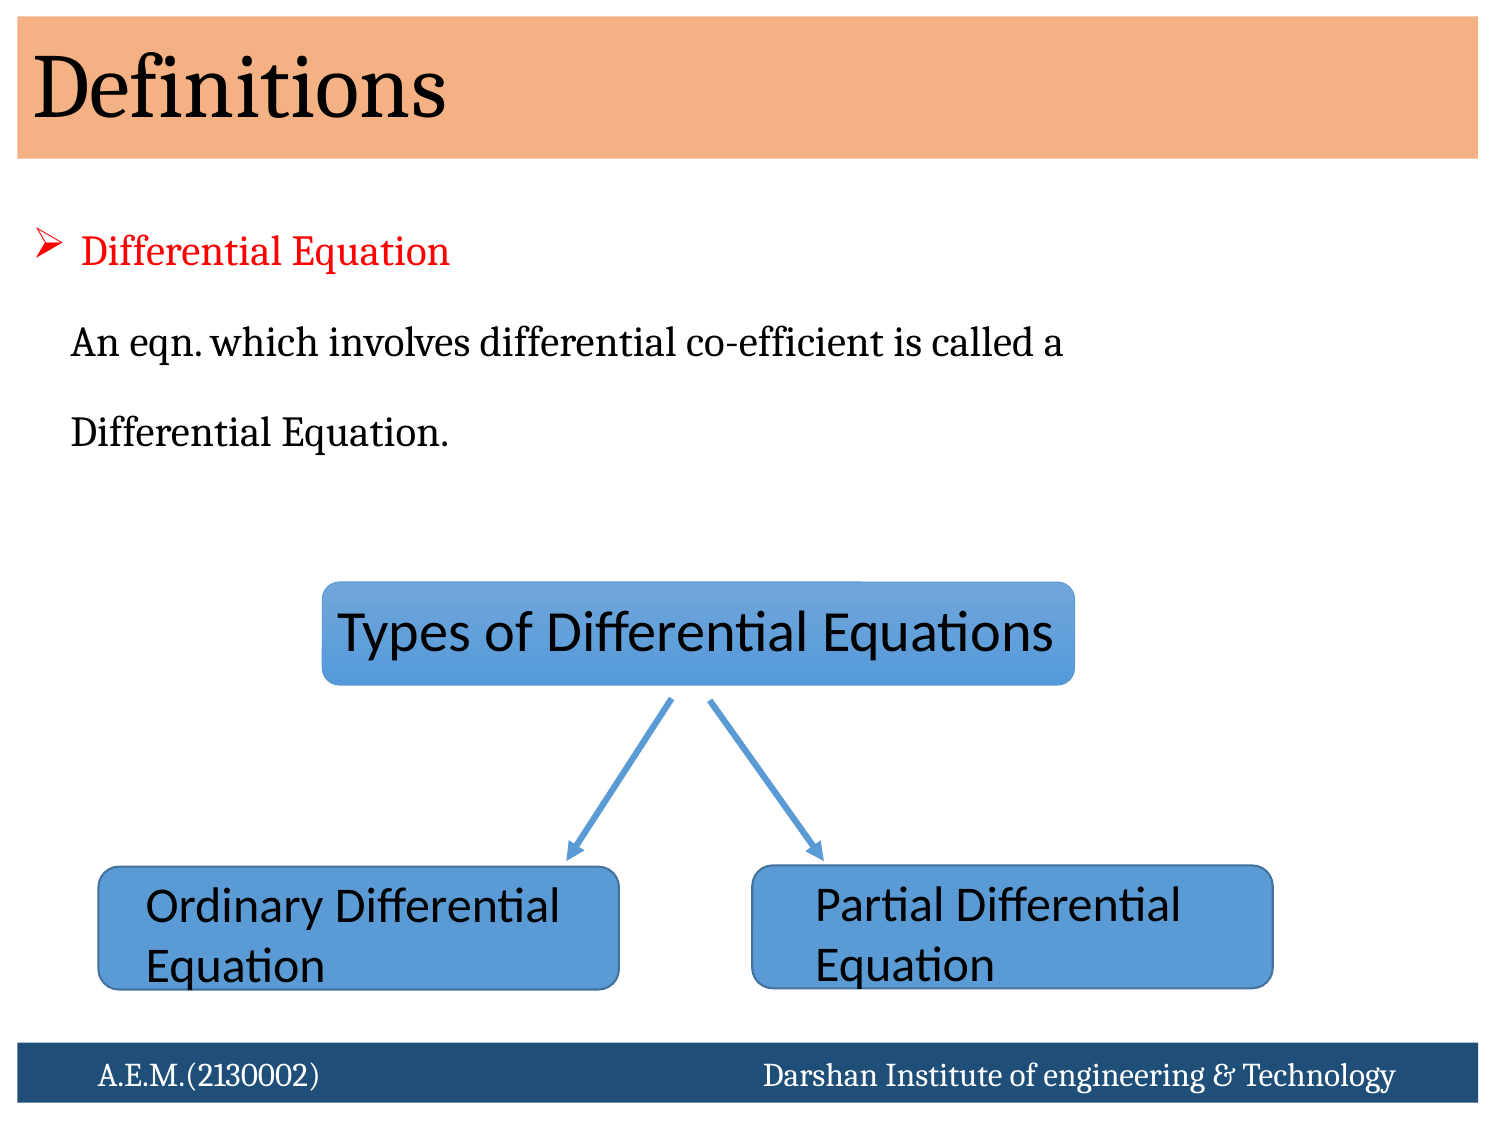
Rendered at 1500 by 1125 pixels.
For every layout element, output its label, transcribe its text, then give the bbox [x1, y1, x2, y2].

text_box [98, 864, 628, 1002]
footer A.E.M.(2130002) Darshan Institute of engineering & Technology [17, 1042, 1393, 1103]
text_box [322, 582, 1104, 686]
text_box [709, 700, 824, 862]
slide_number 3 [1393, 1042, 1479, 1103]
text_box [752, 864, 1298, 1001]
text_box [566, 698, 672, 861]
title Definitions [17, 16, 1479, 159]
